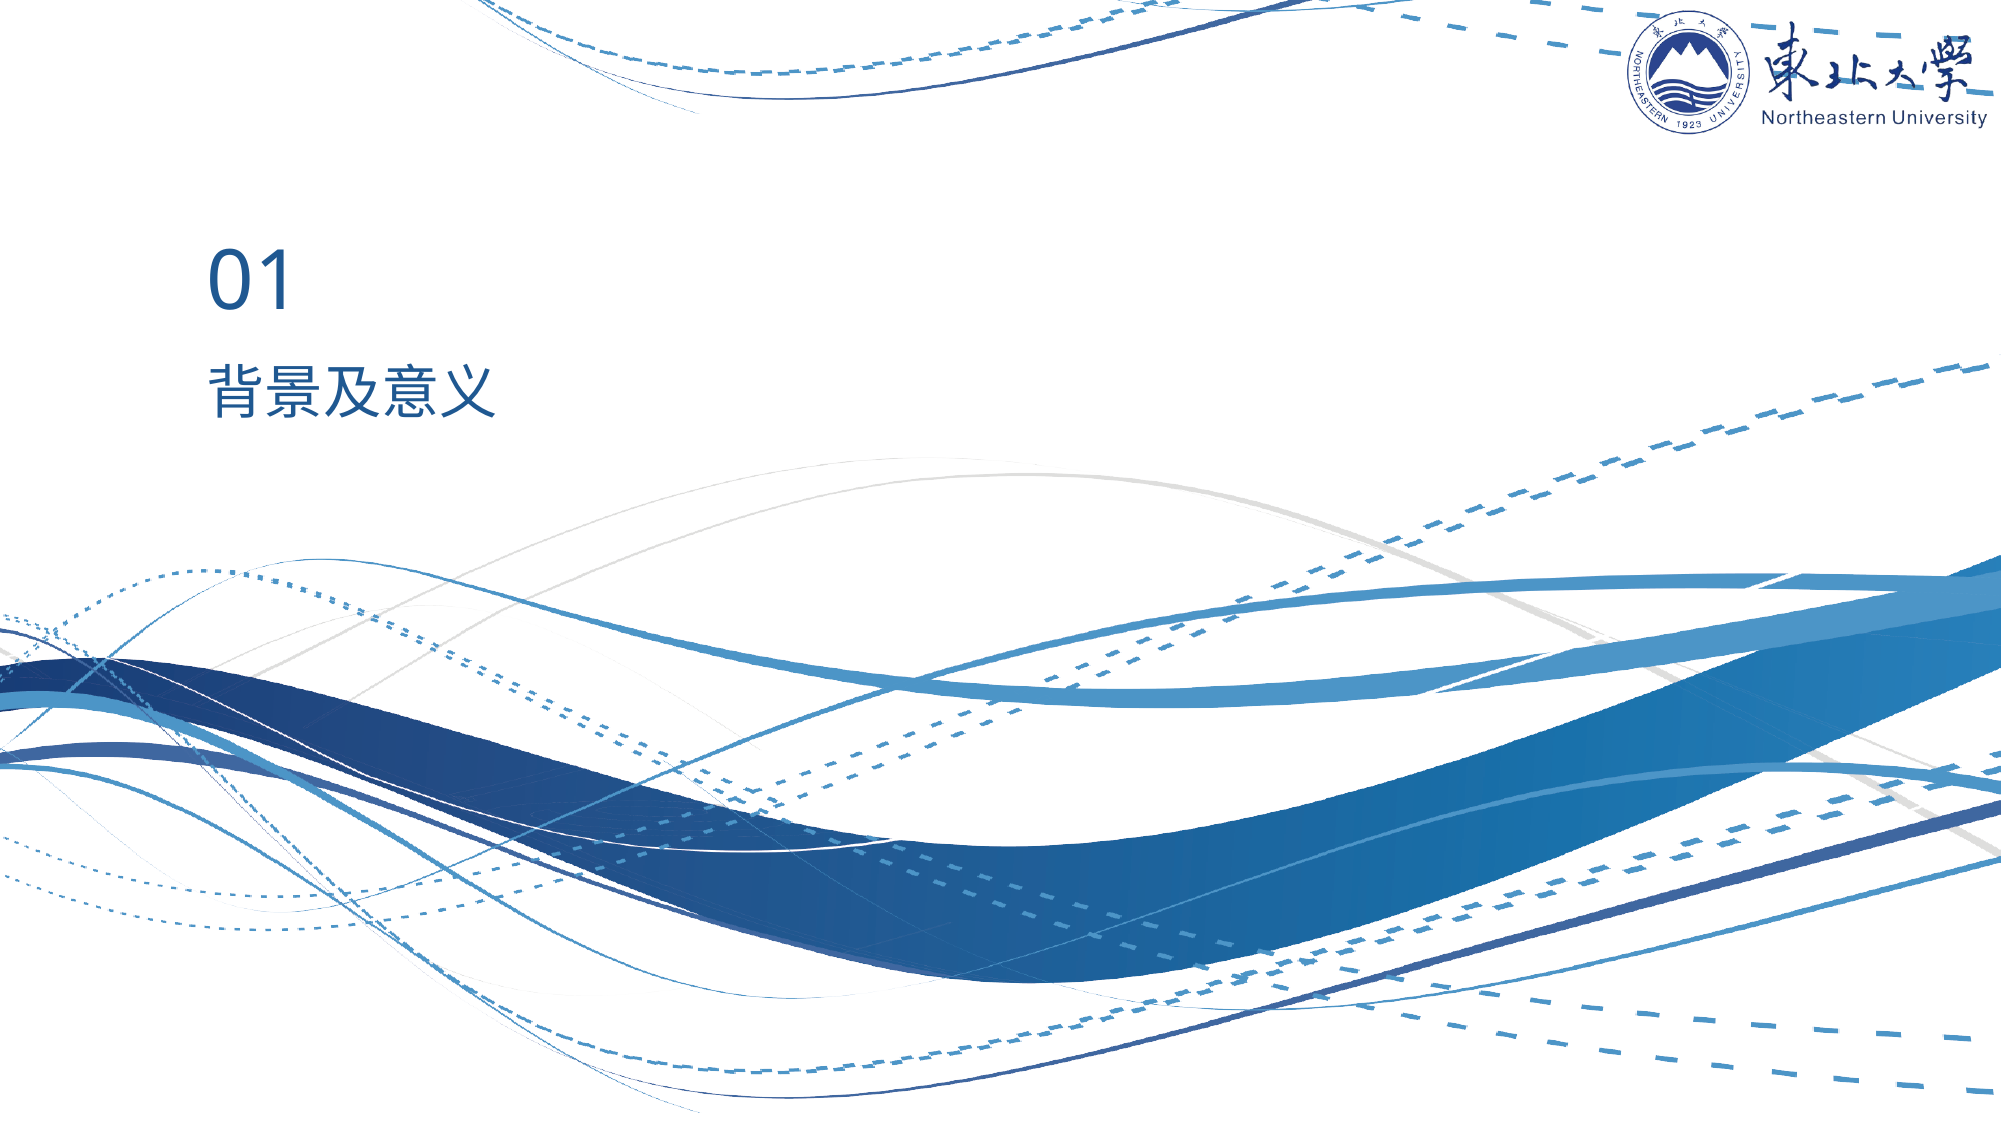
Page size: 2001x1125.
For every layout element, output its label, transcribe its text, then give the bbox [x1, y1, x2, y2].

text_box 01 [191, 218, 345, 302]
picture [0, 0, 2001, 150]
picture [0, 302, 2001, 1125]
